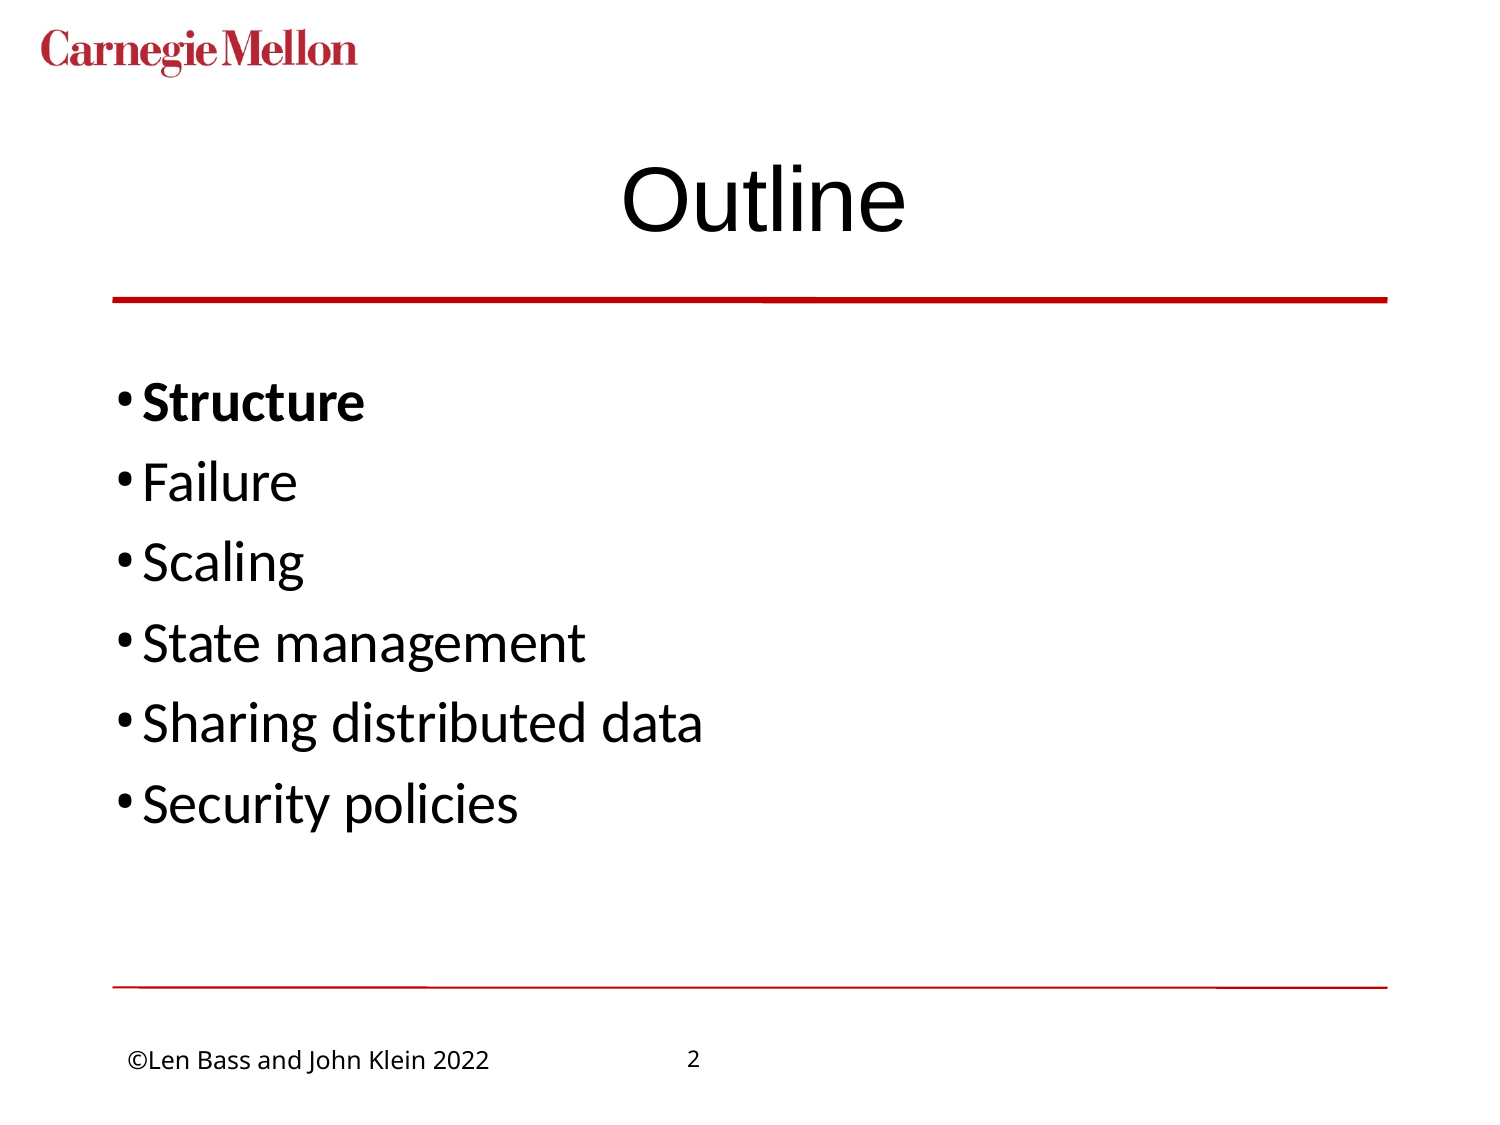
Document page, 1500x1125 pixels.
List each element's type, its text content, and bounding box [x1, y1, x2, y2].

title Outline [569, 99, 959, 289]
picture [37, 24, 361, 79]
text_box Structure Failure Scaling State management Sharing distributed data Security policies [112, 350, 750, 835]
